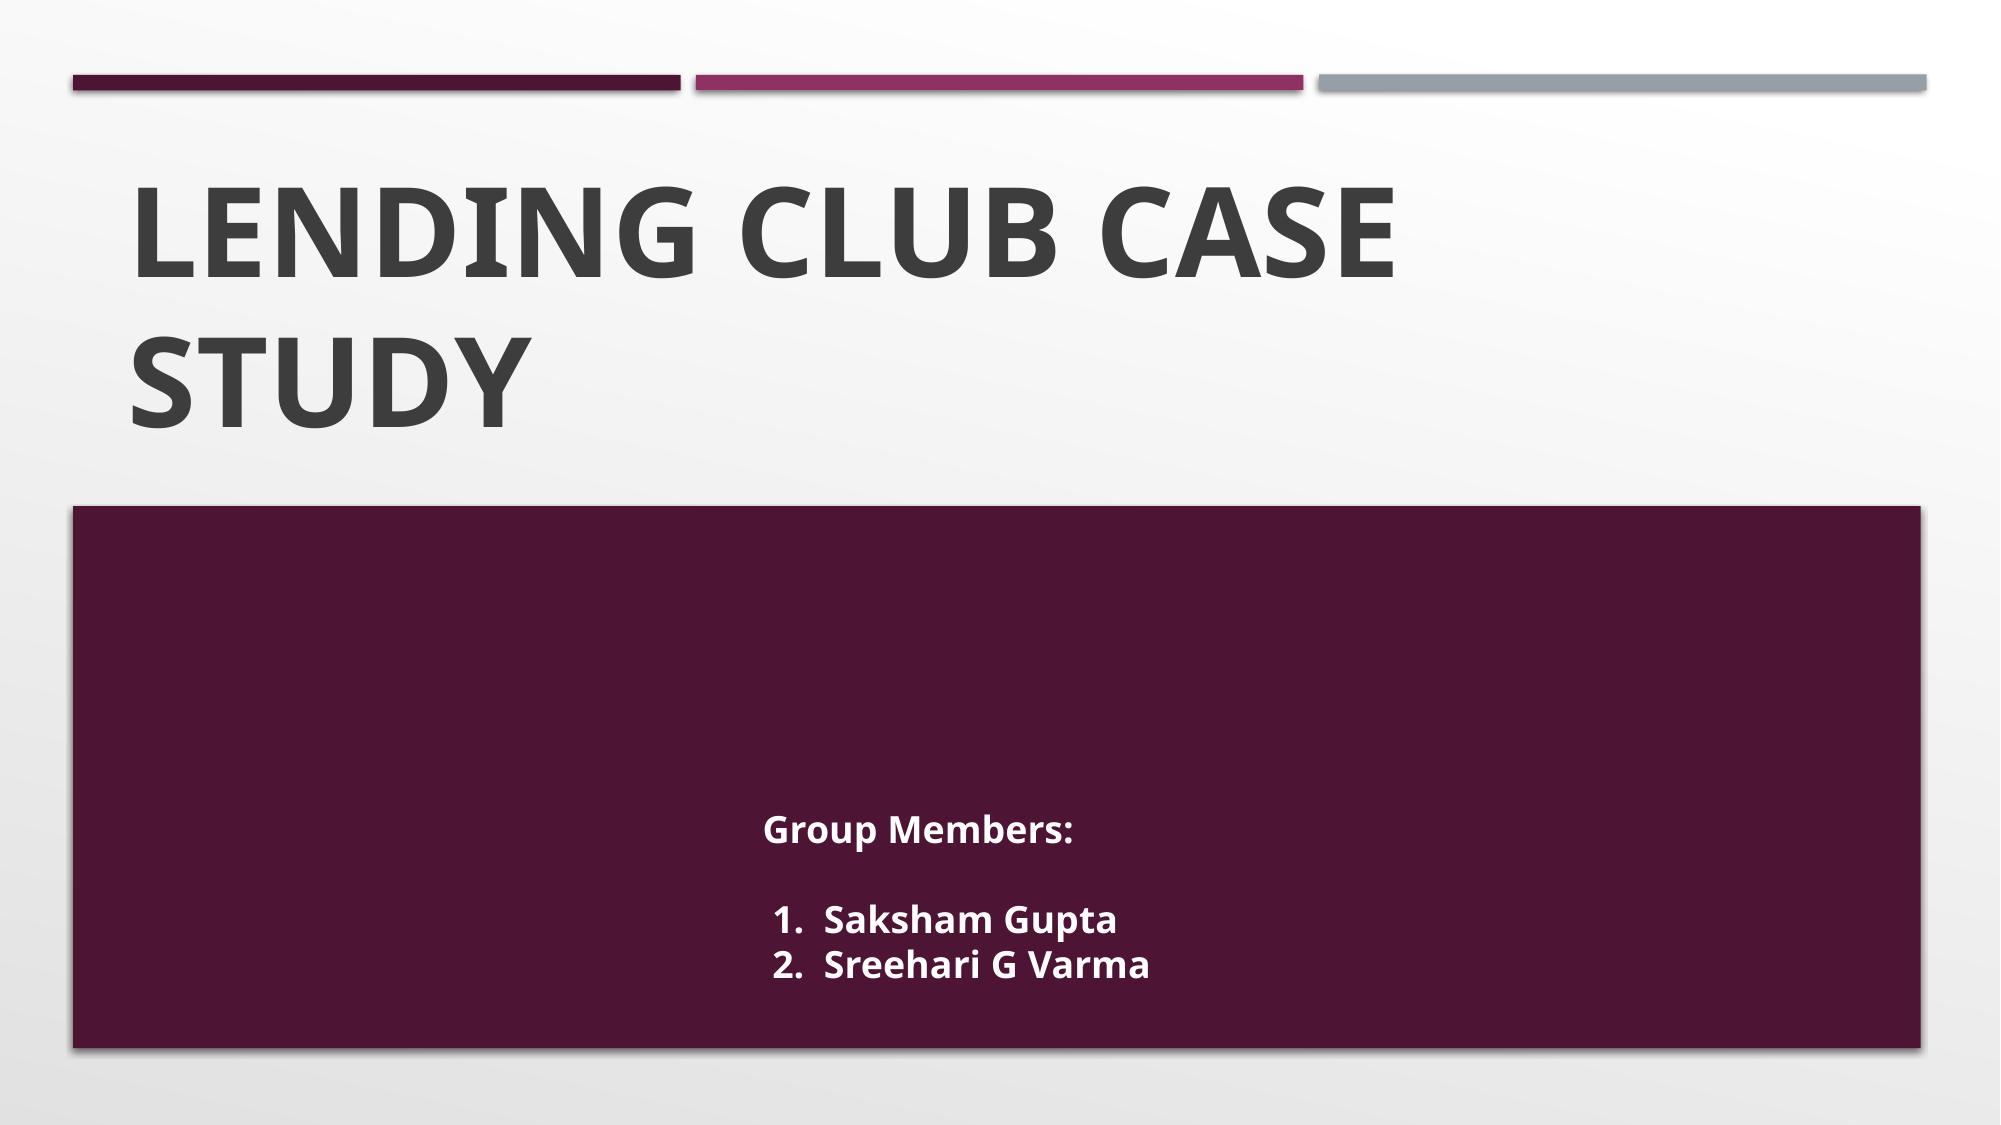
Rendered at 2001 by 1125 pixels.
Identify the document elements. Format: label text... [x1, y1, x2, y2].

text_box Group Members: 1. Saksham Gupta 2. Sreehari G Varma [747, 798, 1748, 993]
title Lending Club Case Study [112, 112, 1700, 610]
